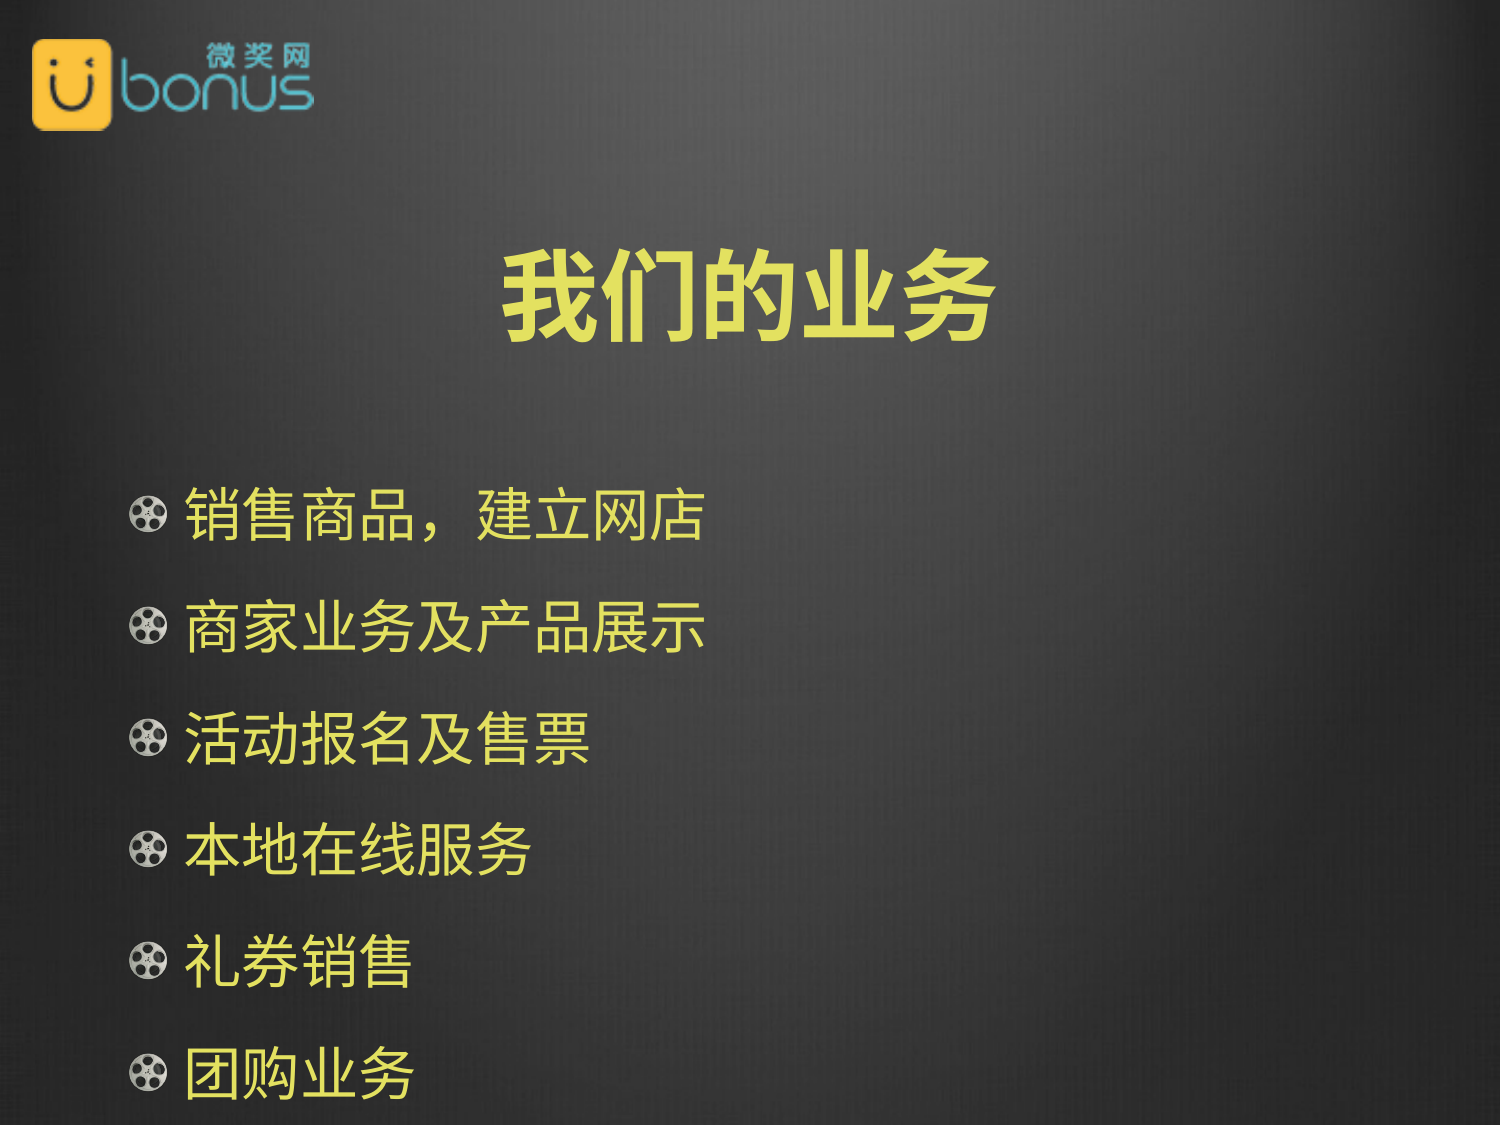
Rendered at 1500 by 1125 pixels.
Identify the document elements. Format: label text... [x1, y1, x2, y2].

picture [127, 939, 169, 981]
picture [127, 716, 169, 758]
list 销售商品，建立网店 商家业务及产品展示 活动报名及售票 本地在线服务 礼券销售 团购业务 [112, 471, 1388, 1125]
title 我们的业务 [112, 176, 1388, 411]
picture [32, 39, 314, 131]
picture [127, 604, 169, 646]
picture [127, 828, 169, 869]
picture [127, 1051, 169, 1093]
picture [127, 493, 169, 534]
